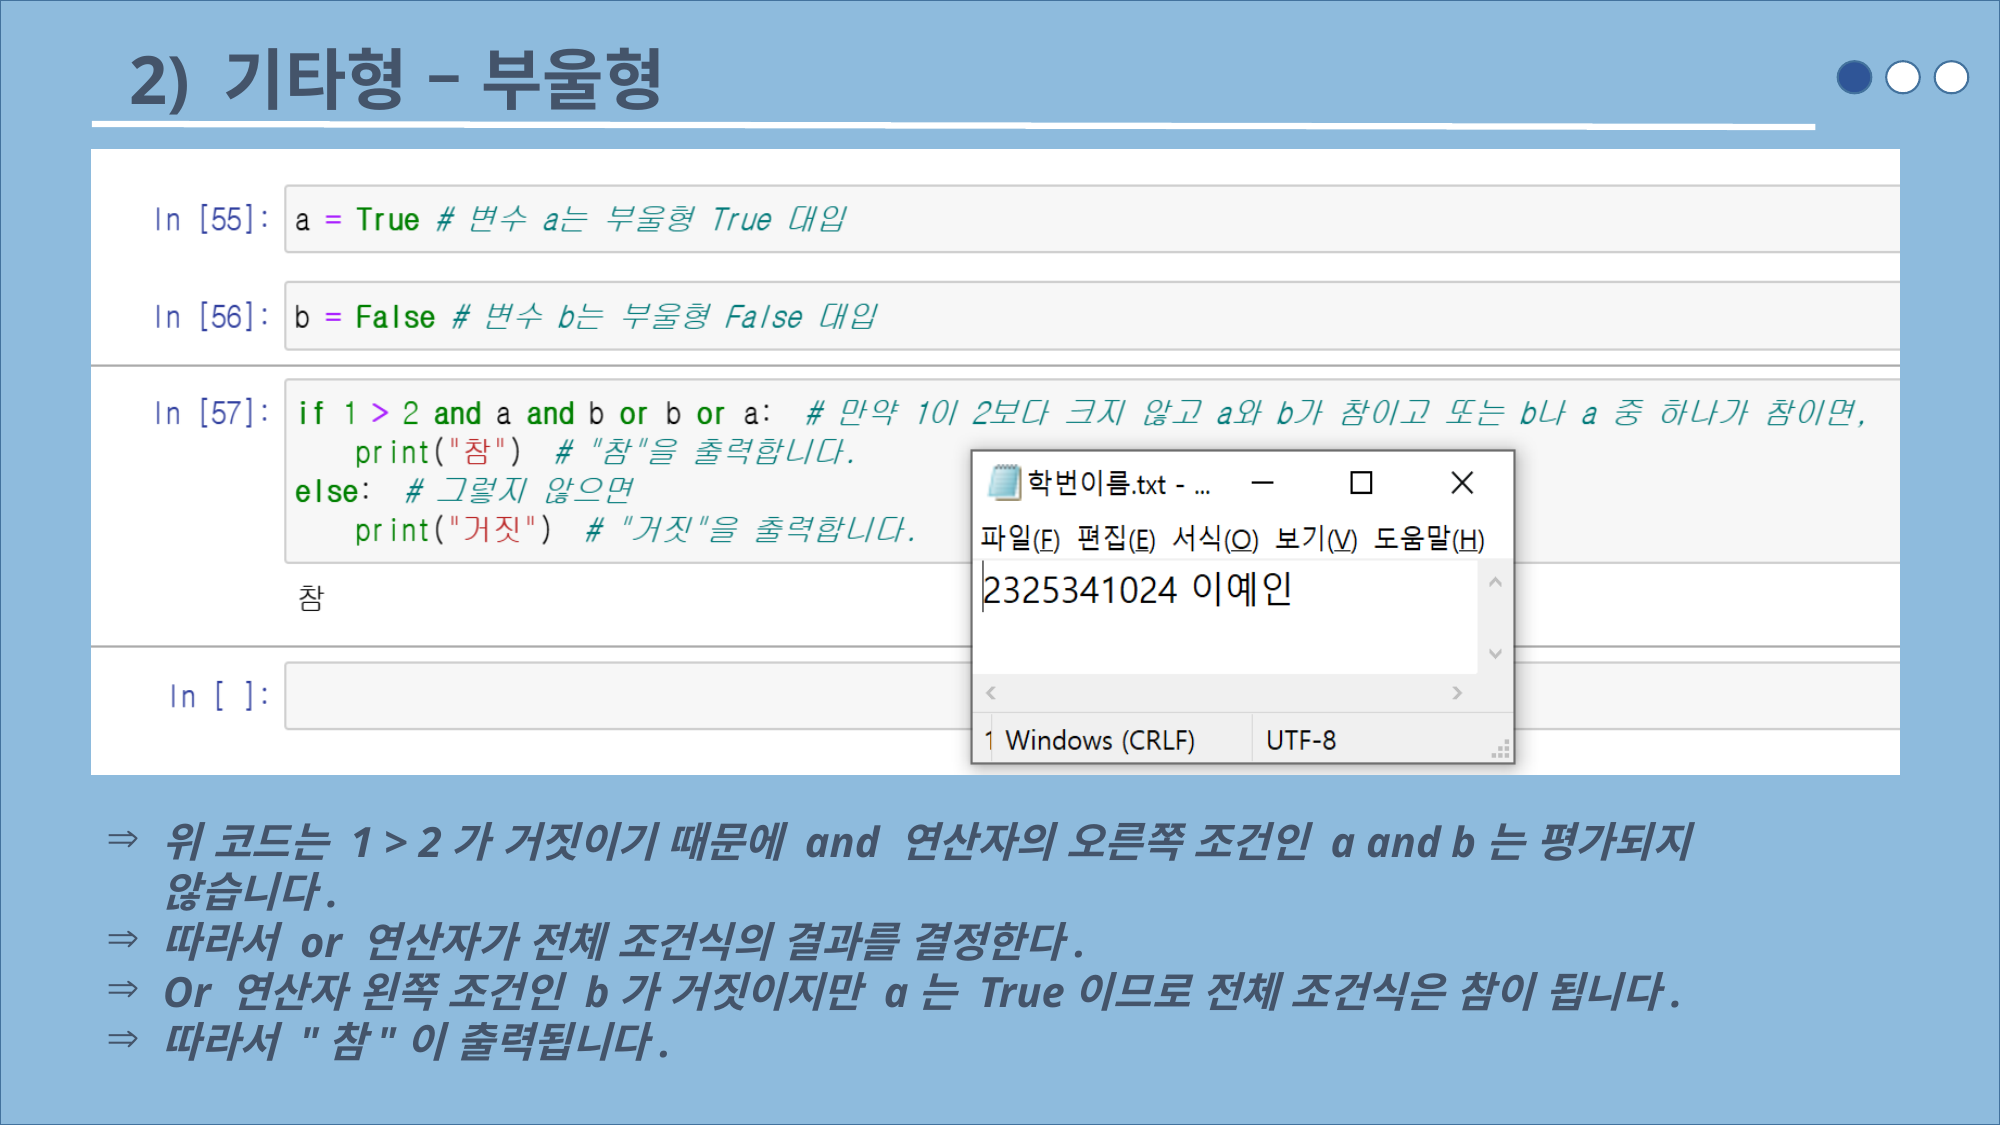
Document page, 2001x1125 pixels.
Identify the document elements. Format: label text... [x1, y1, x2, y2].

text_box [91, 123, 1816, 127]
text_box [1837, 61, 1969, 94]
picture [91, 149, 1900, 776]
text_box [0, 0, 2000, 1125]
text_box 위 코드는 1 > 2가 거짓이기 때문에 and 연산자의 오른쪽 조건인 a and b는 평가되지 않습니다. 따라서 or 연산자가 전체 조건식의 결과를 결정한다. Or 연산자 왼쪽 조건인 b가 거짓이지만 a는 True이므로 전체 조건식은 참이 됩니다. 따라서 "참"이 출력됩니다. [91, 808, 1770, 1074]
text_box 2) 기타형 – 부울형 [114, 30, 1494, 123]
